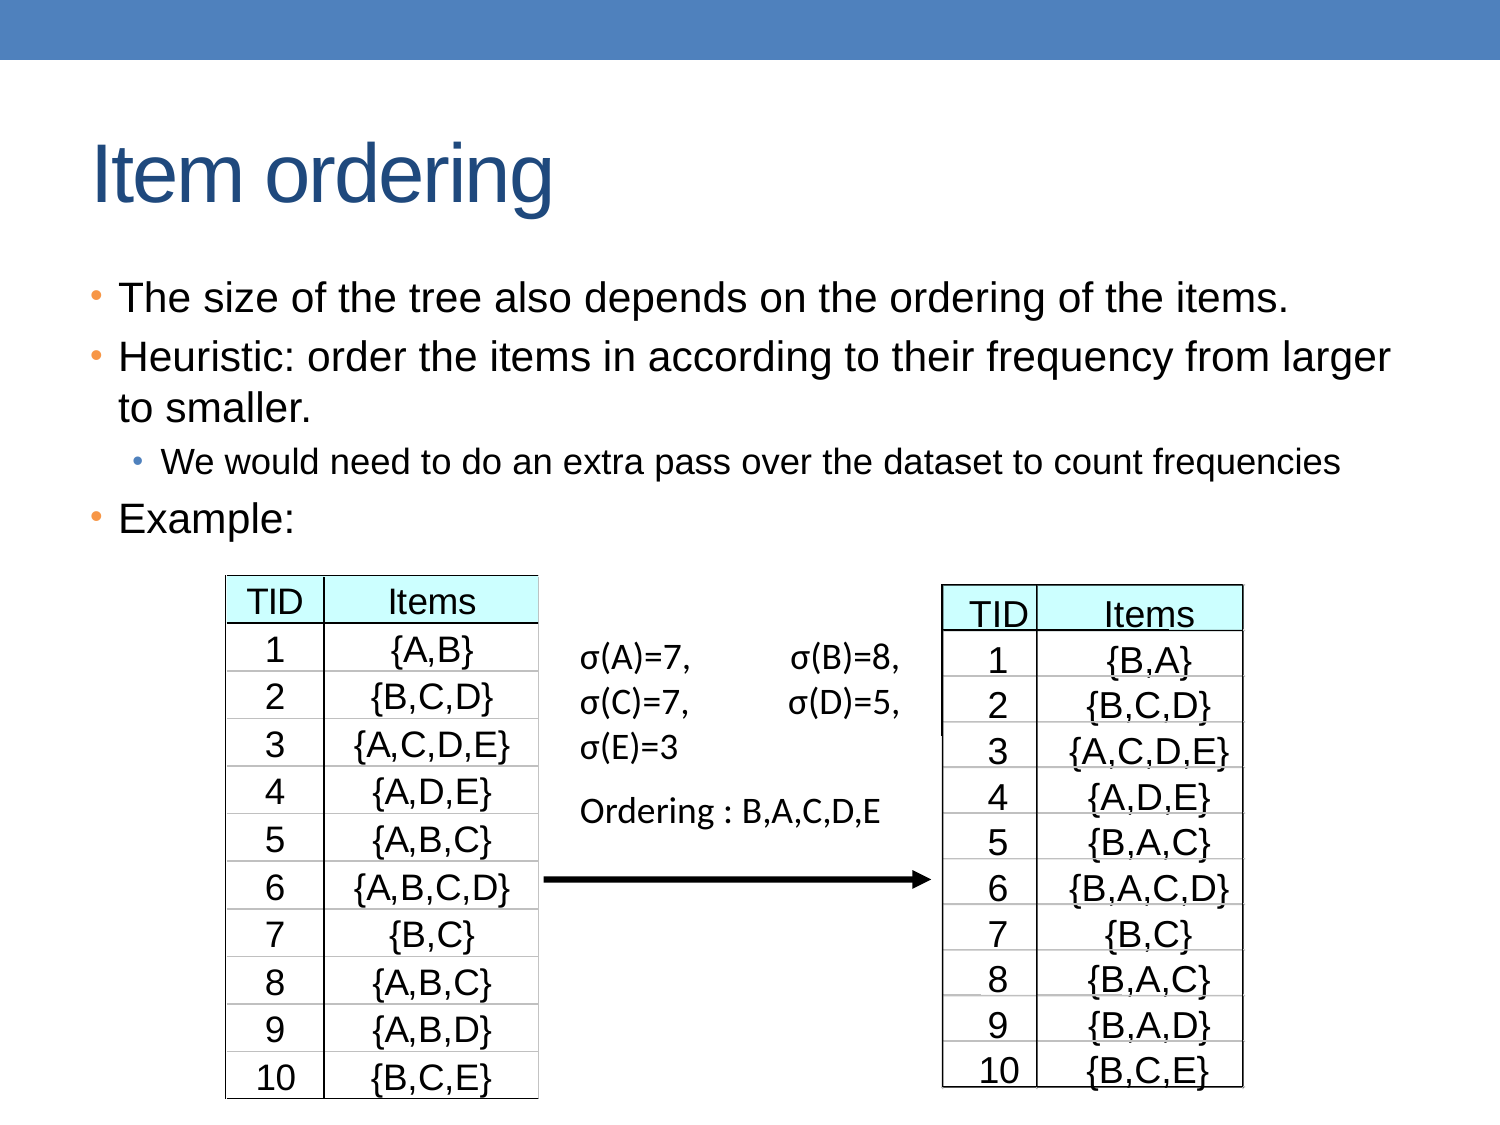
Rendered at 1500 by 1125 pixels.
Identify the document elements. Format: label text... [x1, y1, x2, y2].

text_box σ(Α)=7, σ(Β)=8, σ(C)=7, σ(D)=5, σ(Ε)=3 Ordering : Β,Α,C,D,E [565, 624, 916, 839]
title Item ordering [75, 87, 1425, 250]
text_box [941, 583, 1246, 1094]
text_box [547, 873, 932, 886]
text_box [224, 574, 540, 1101]
list The size of the tree also depends on the ordering of the items. Heuristic: order the items in according to their frequency from larger to smaller. We would need to do an extra pass over the dataset to count frequencies Example: [75, 262, 1425, 613]
